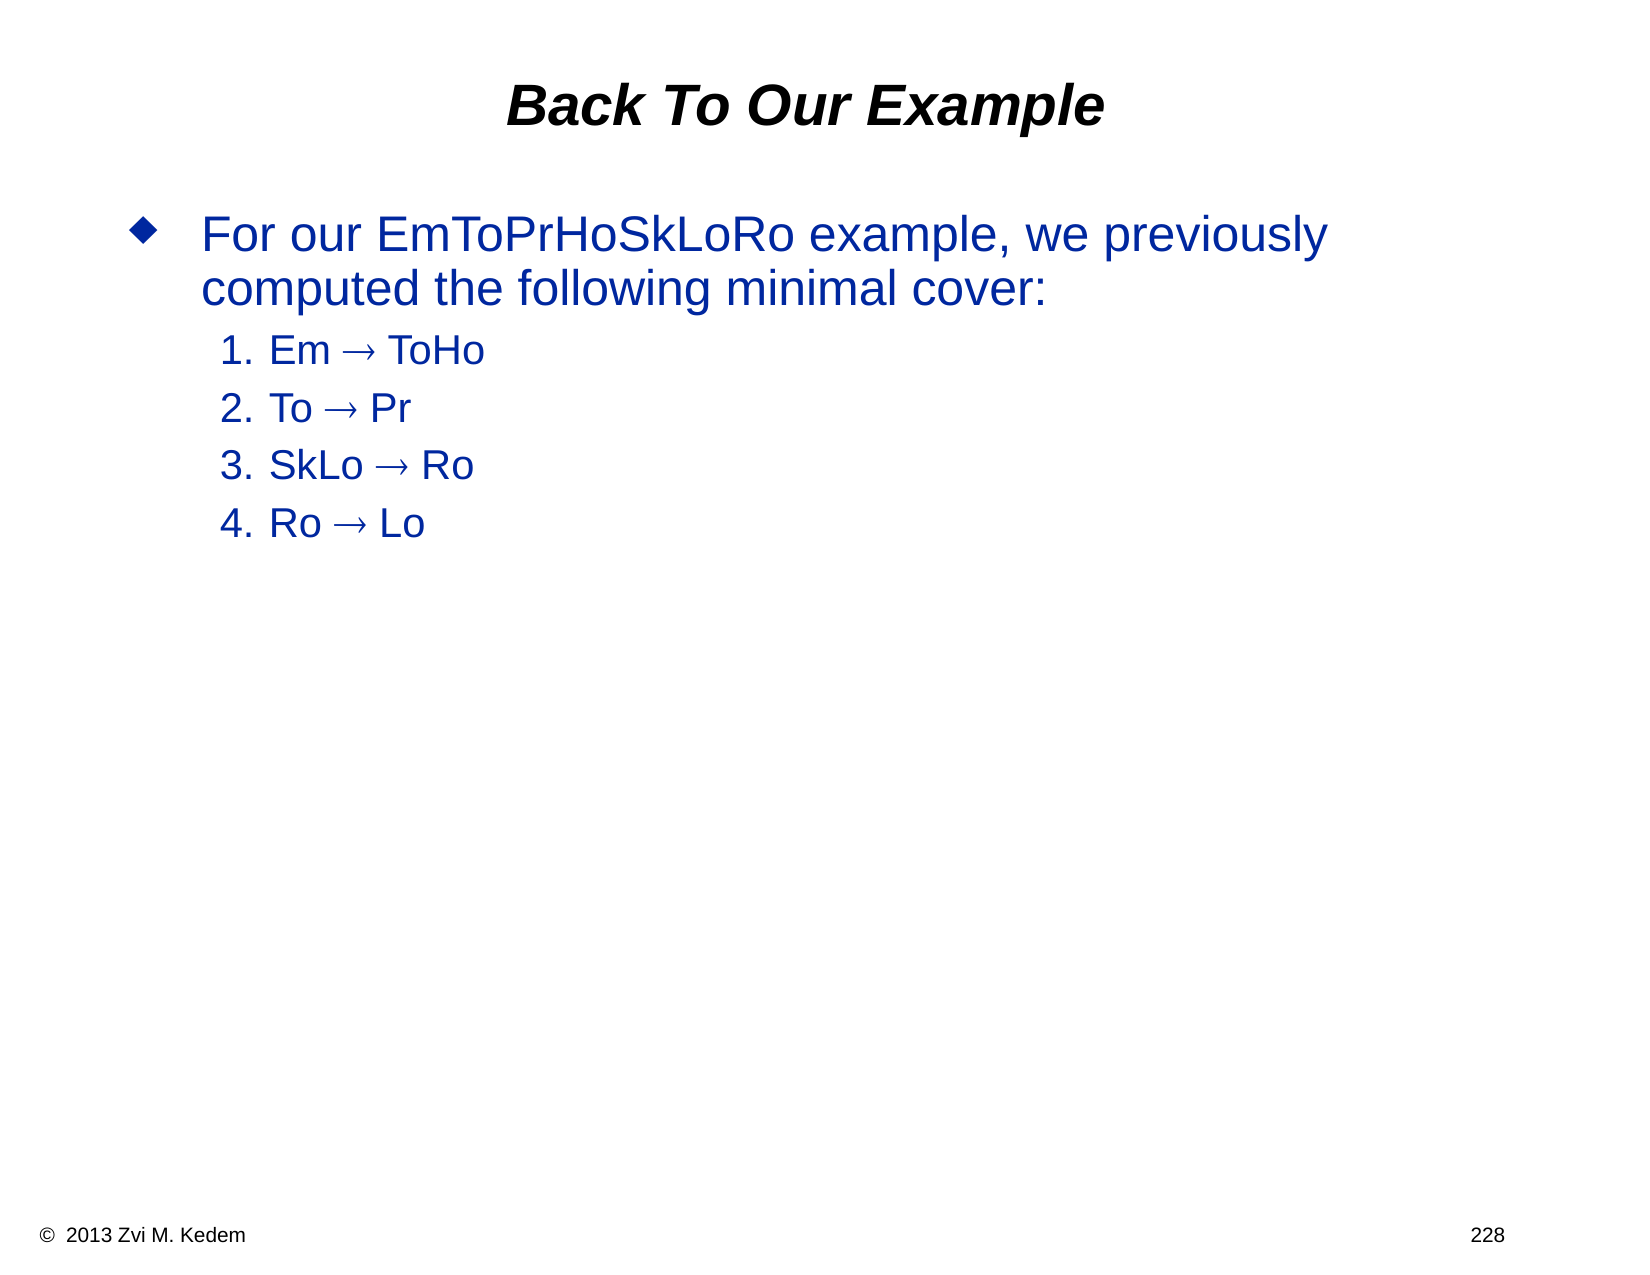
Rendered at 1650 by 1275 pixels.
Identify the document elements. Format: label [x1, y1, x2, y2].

list [111, 199, 1513, 1201]
title [111, 36, 1501, 176]
